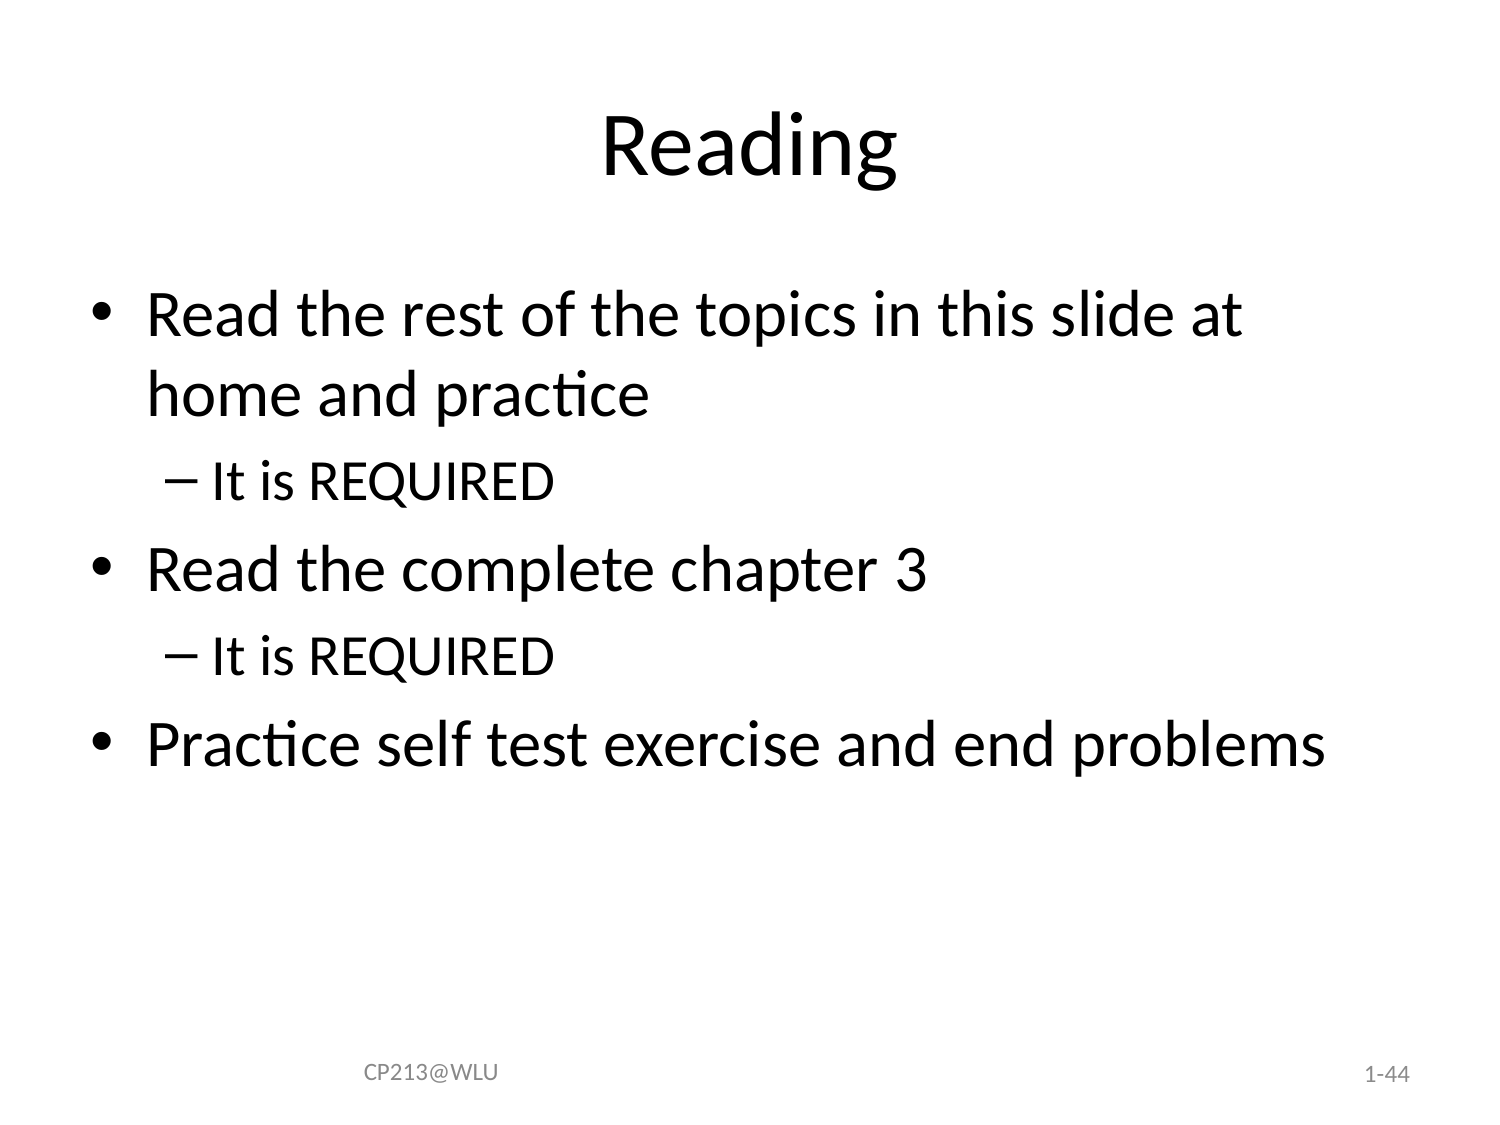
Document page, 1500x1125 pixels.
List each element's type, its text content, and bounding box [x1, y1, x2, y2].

slide_number 1-44 [1074, 1042, 1425, 1103]
title Reading [75, 45, 1425, 233]
footer CP213@WLU [75, 1040, 788, 1100]
list Read the rest of the topics in this slide at home and practice It is REQUIRED Read the complete chapter 3 It is REQUIRED Practice self test exercise and end problems [75, 262, 1425, 1005]
